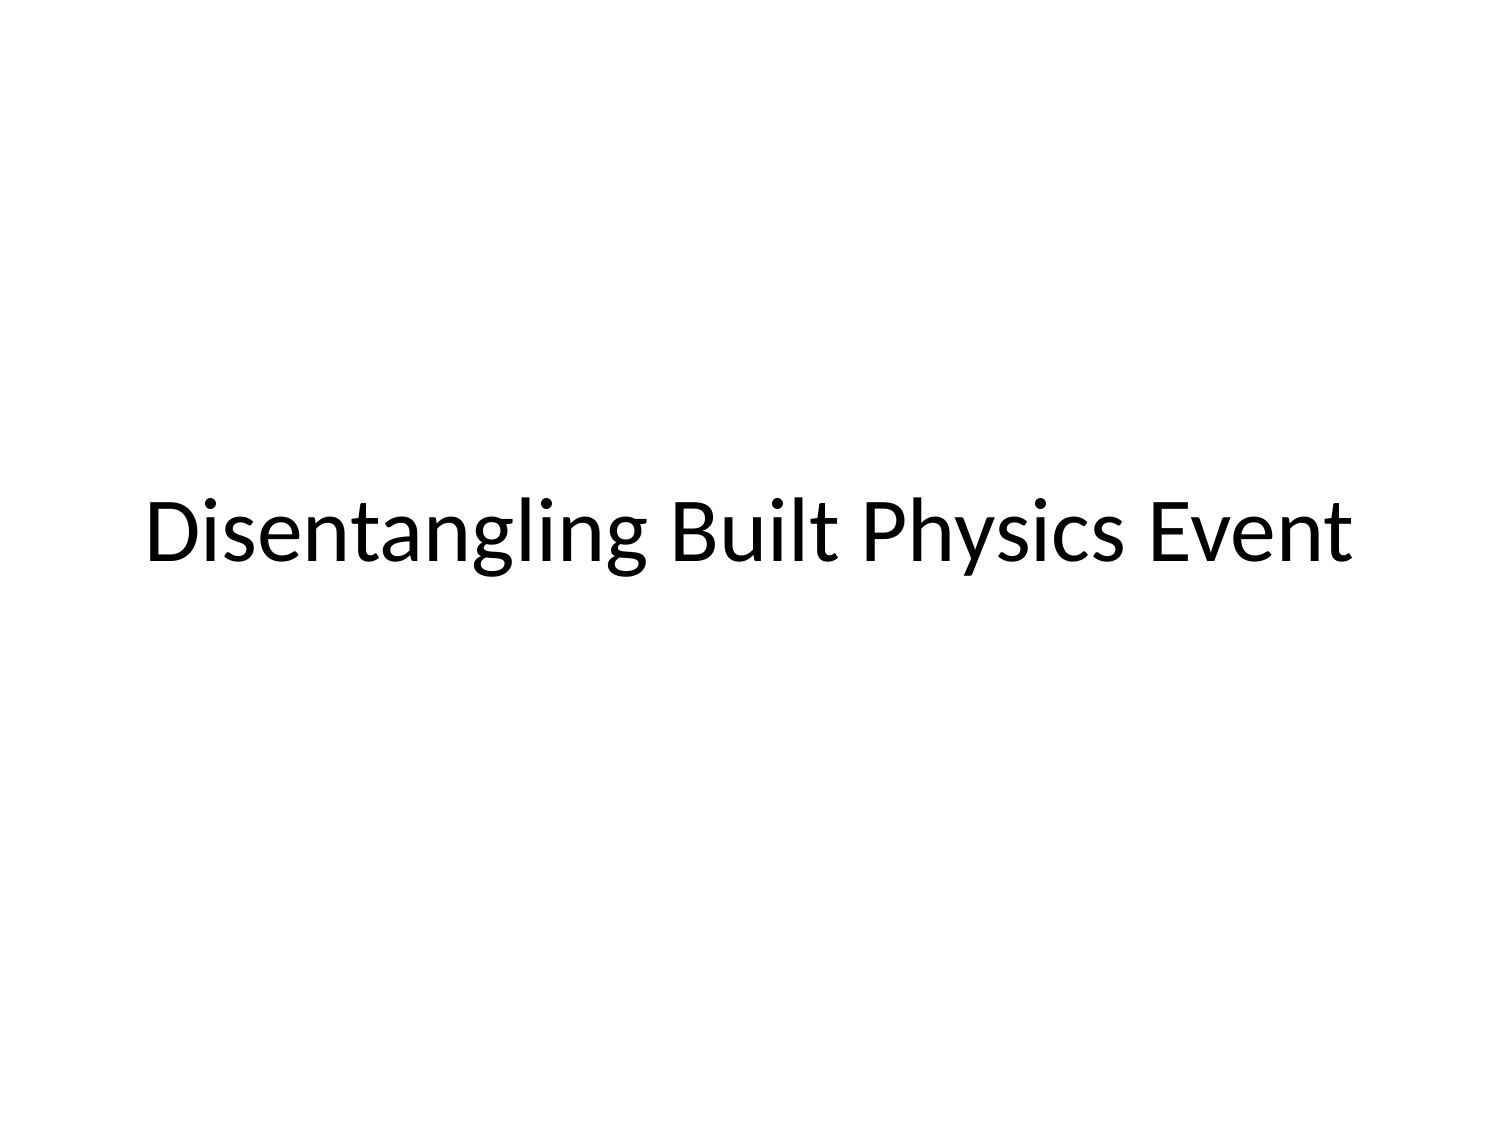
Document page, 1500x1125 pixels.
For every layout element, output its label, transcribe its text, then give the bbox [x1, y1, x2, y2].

text_box Disentangling Built Physics Event [112, 462, 1388, 704]
